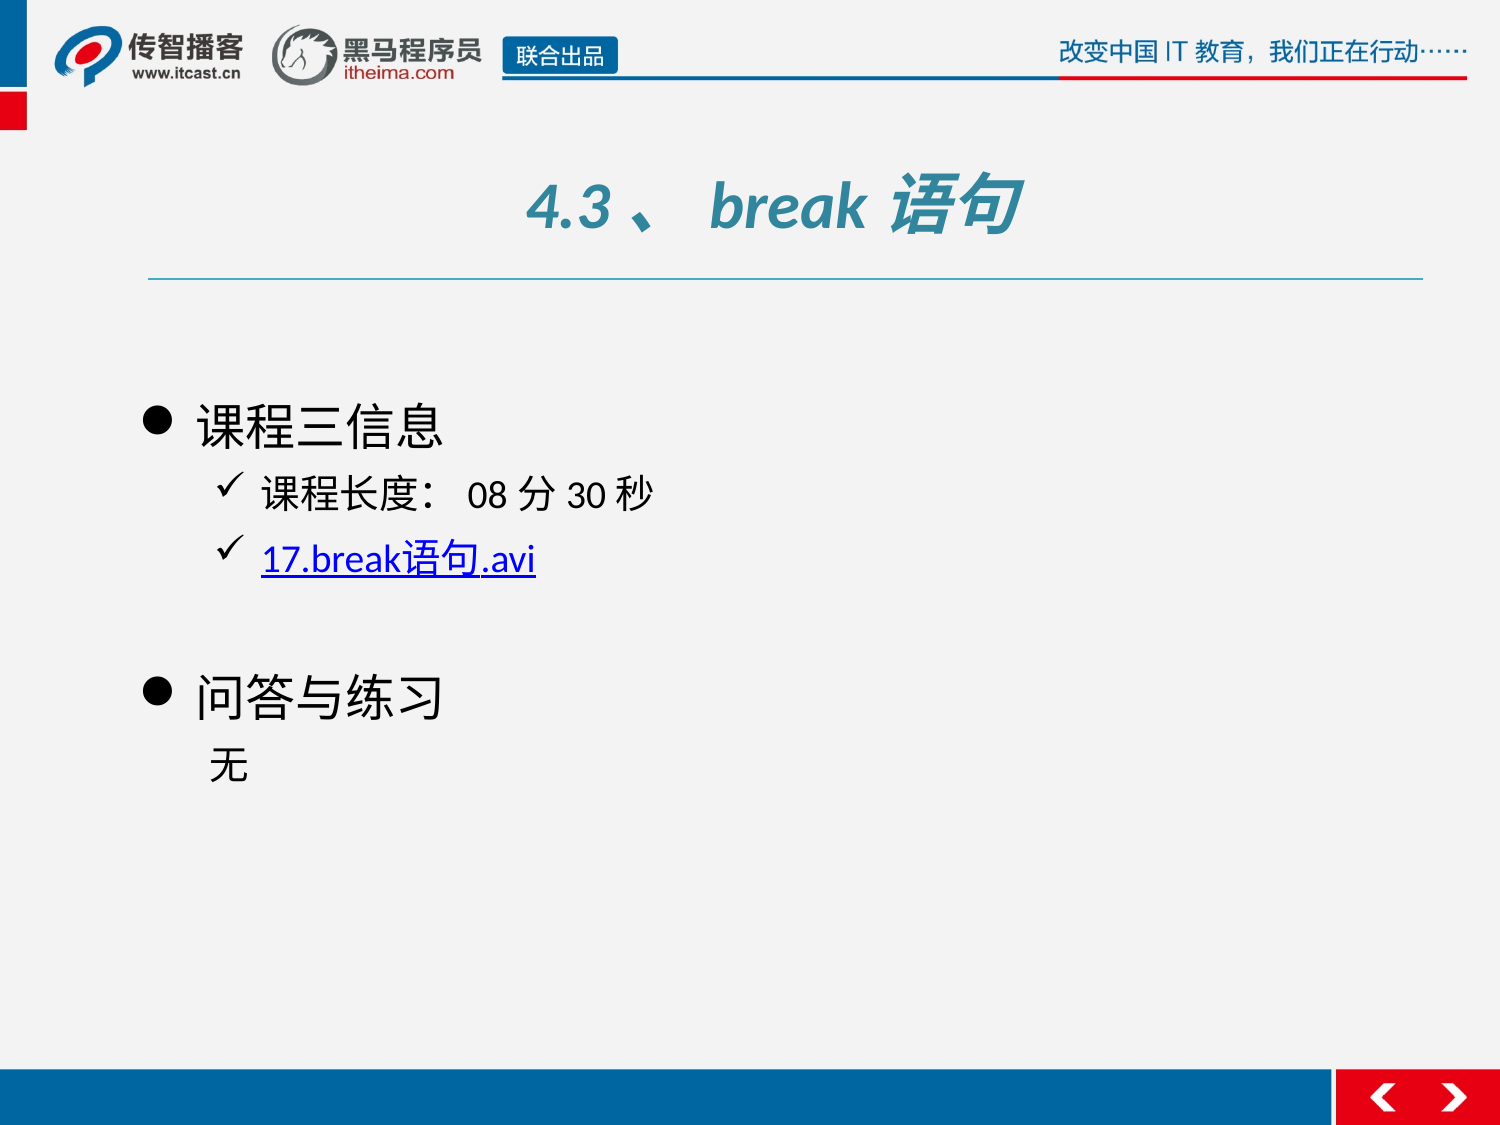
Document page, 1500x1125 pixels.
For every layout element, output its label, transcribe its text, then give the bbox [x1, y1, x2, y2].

picture [0, 0, 1500, 1125]
title 4.3、break语句 [121, 83, 1422, 320]
text_box 课程三信息 课程长度：08分30秒 17.break语句.avi 问答与练习 无 [123, 315, 1387, 1024]
